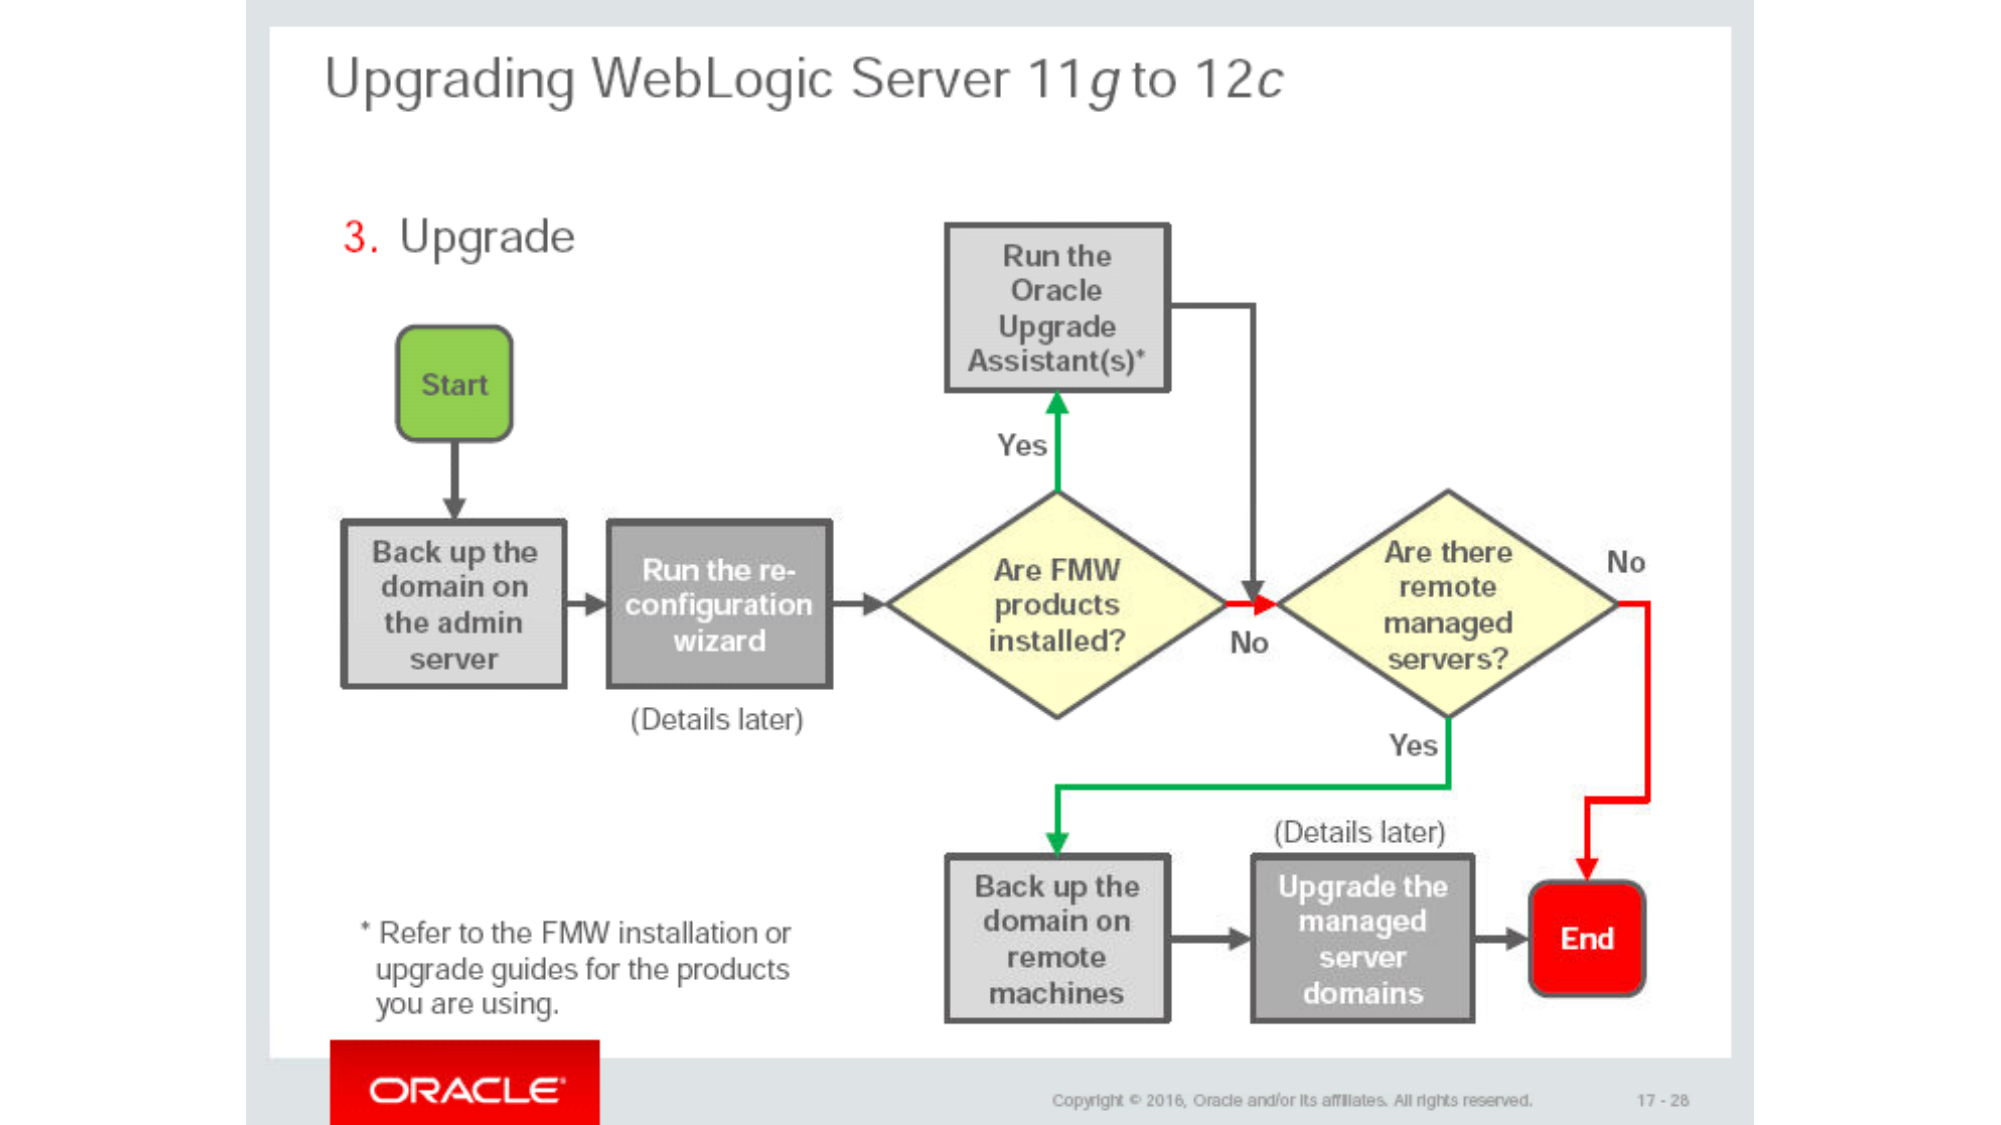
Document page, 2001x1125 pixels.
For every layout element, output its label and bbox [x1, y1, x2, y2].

picture [246, 0, 1754, 1125]
